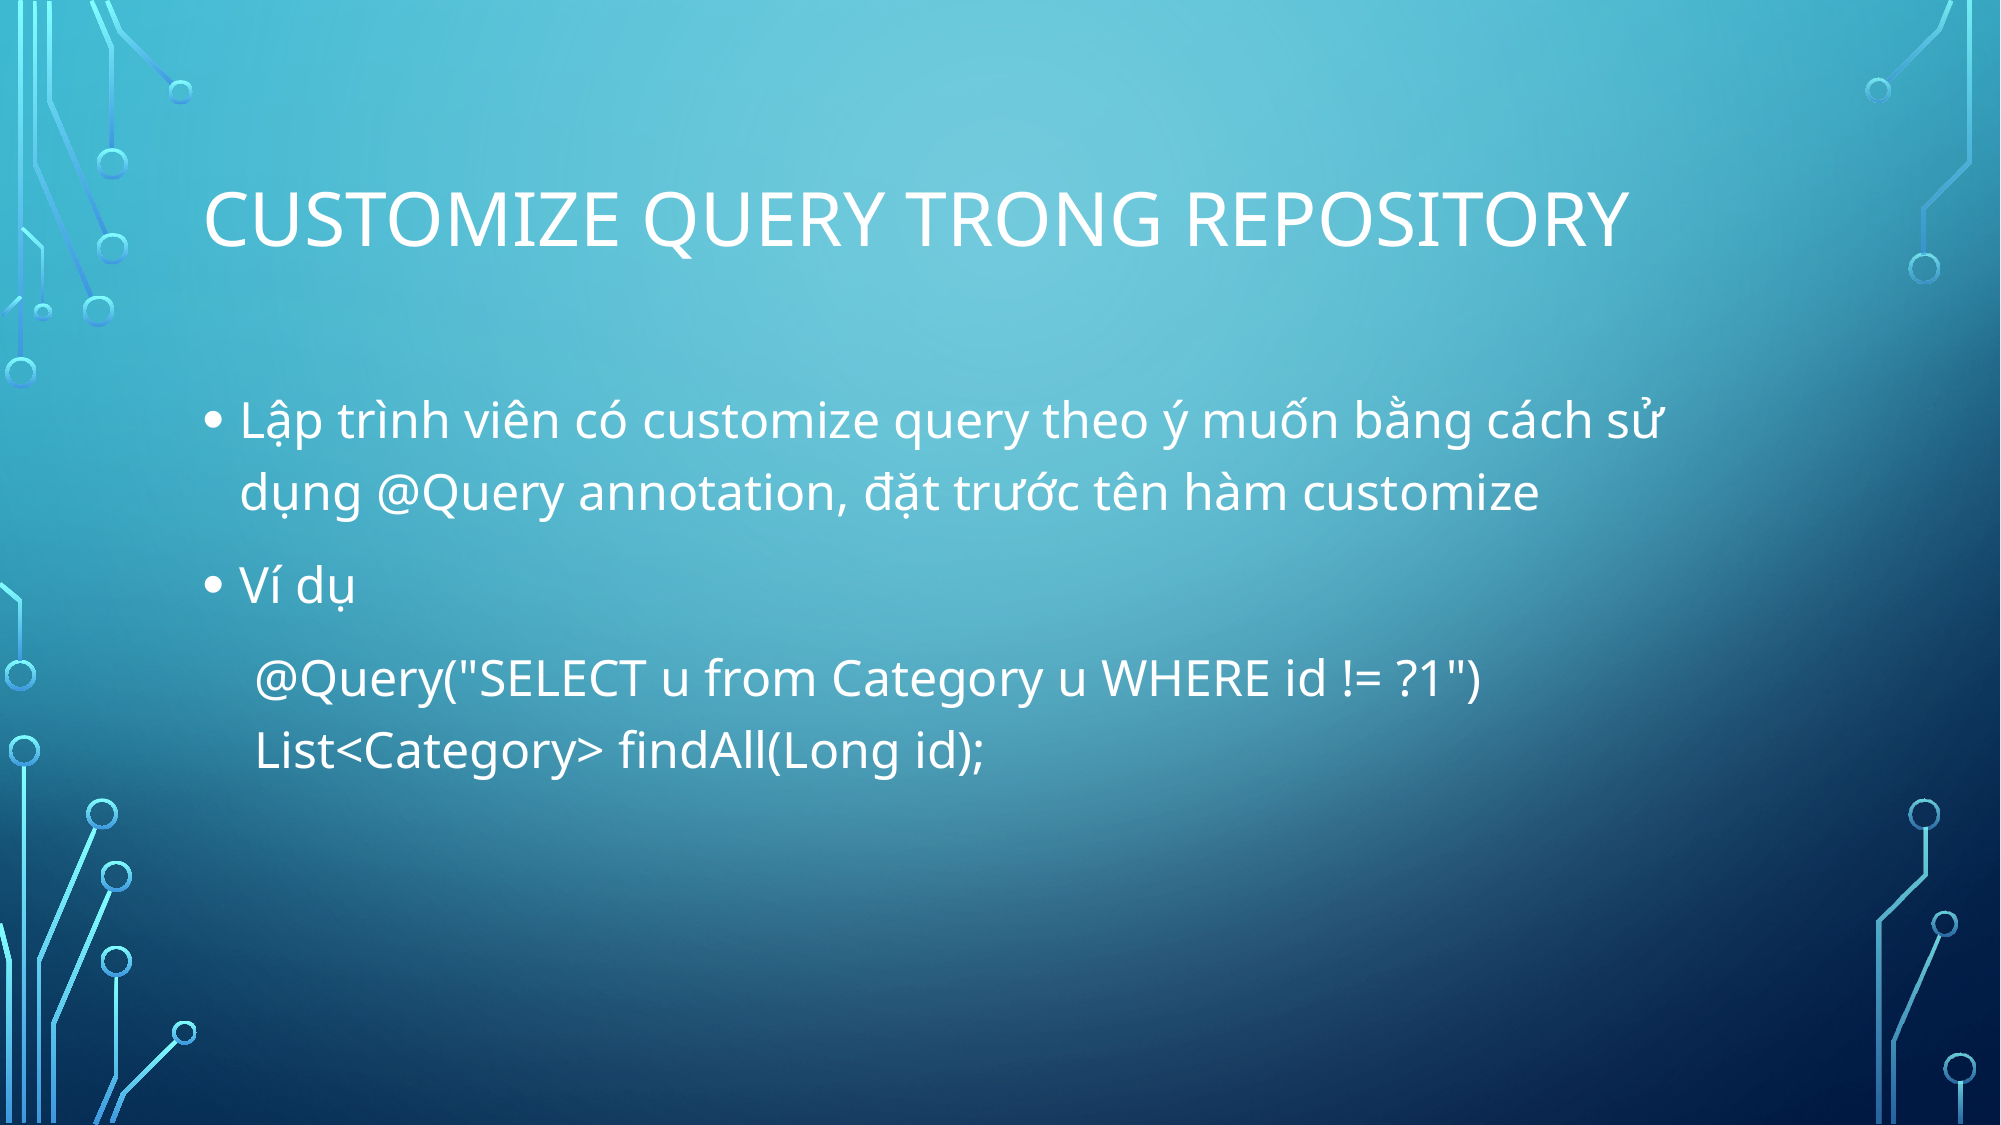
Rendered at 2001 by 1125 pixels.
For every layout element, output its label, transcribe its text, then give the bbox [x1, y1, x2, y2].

list Lập trình viên có customize query theo ý muốn bằng cách sử dụng @Query annotation, đặt trước tên hàm customize Ví dụ @Query("SELECT u from Category u WHERE id != ?1") List<Category> findAll(Long id); [187, 369, 1813, 950]
title CUSTOMIZE QUERY TRONG REPOSITORY [187, 101, 1813, 344]
